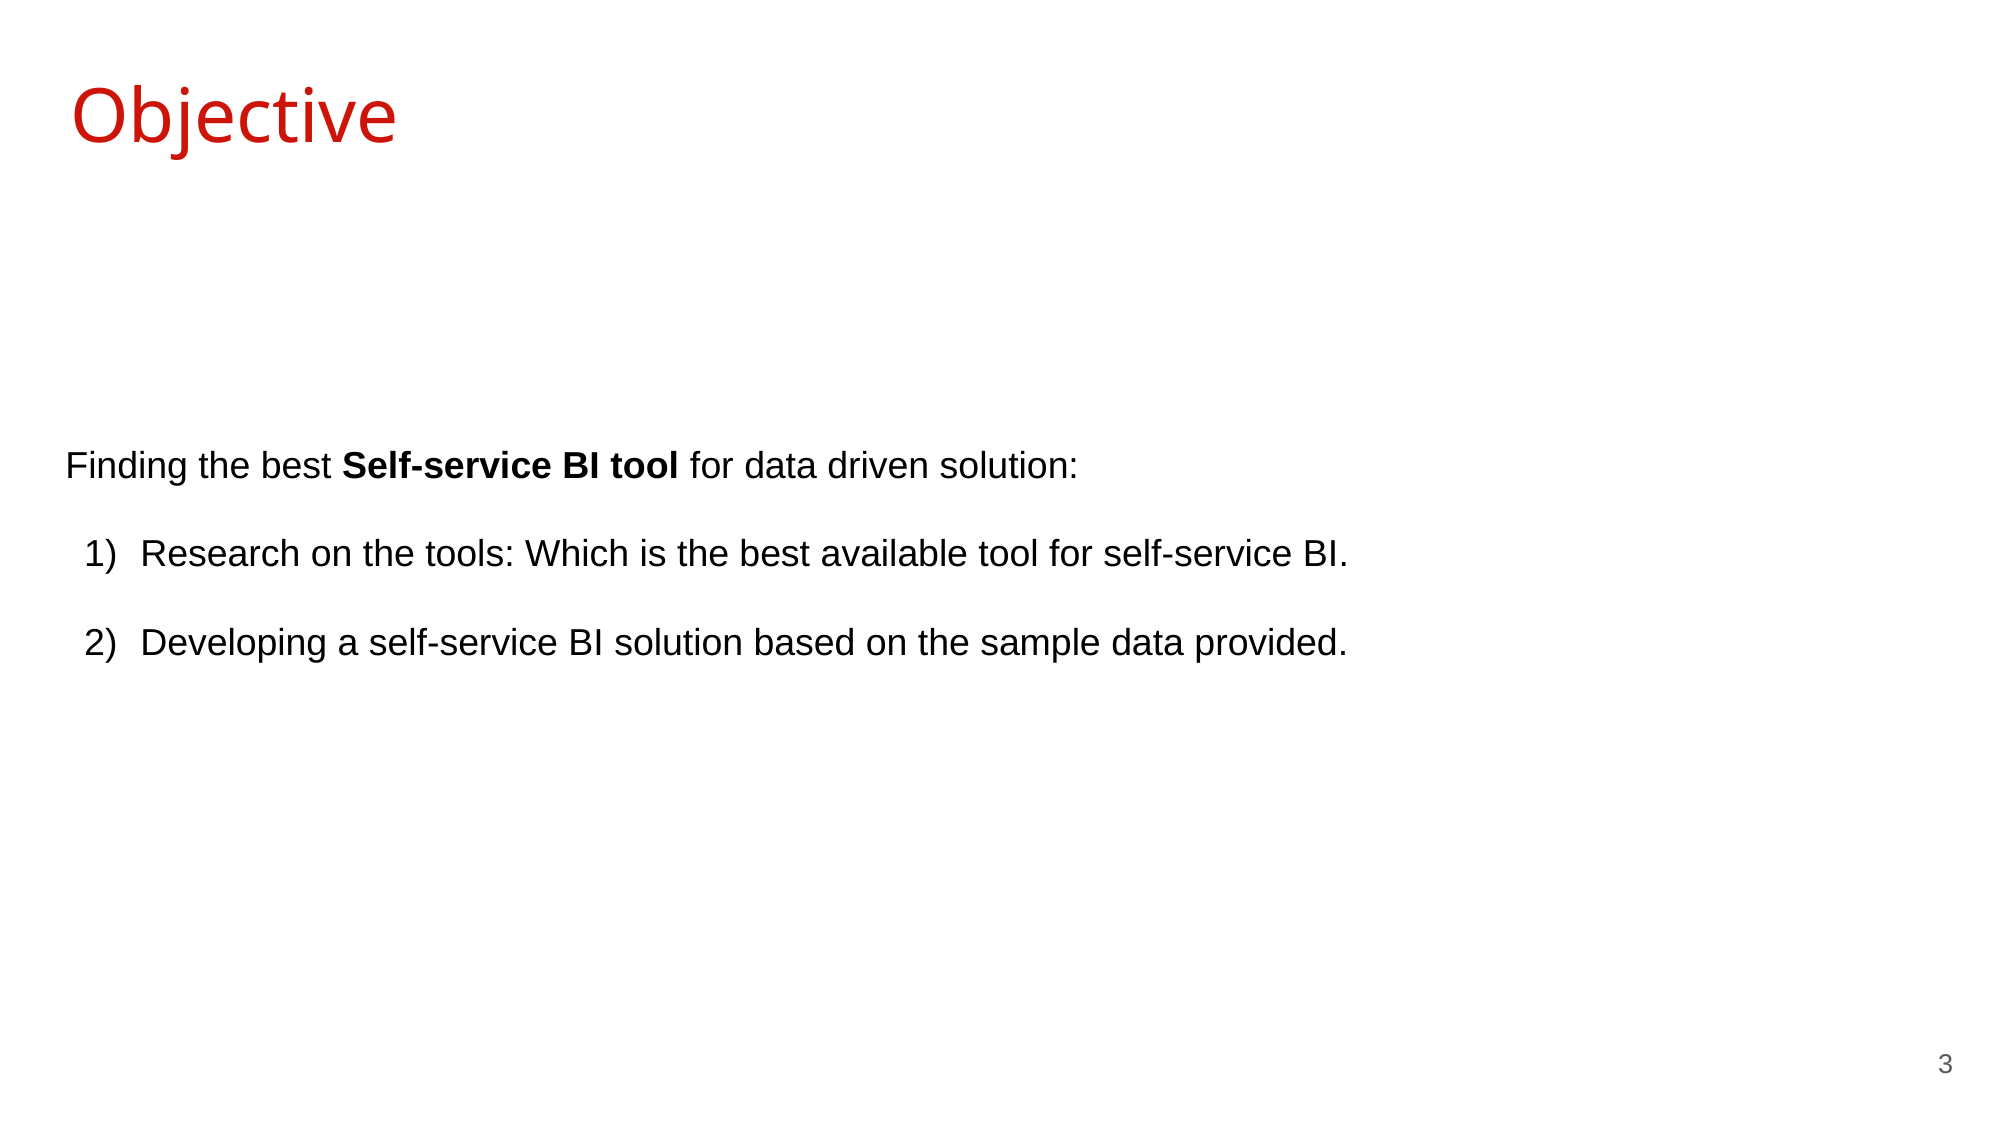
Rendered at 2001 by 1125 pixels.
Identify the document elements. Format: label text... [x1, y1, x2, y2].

slide_number ‹#› [1853, 1019, 1974, 1106]
list Finding the best Self-service BI tool for data driven solution: Research on the tools: Which is the best available tool for self-service BI. Developing a self-service BI solution based on the sample data provided. [50, 193, 1914, 941]
title Objective [50, 47, 2000, 194]
